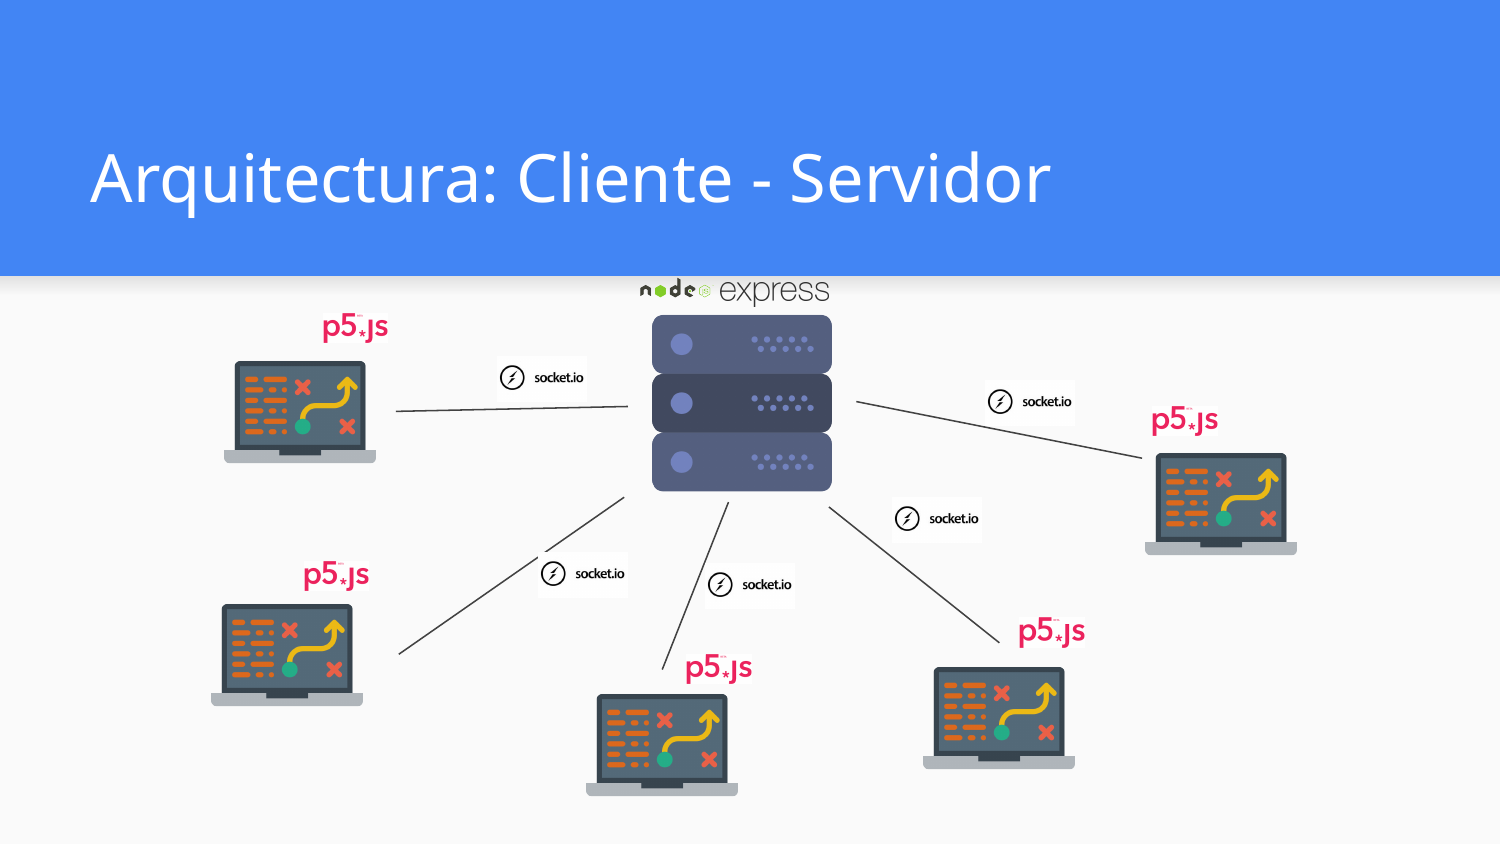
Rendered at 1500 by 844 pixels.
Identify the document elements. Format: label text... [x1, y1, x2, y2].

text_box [661, 501, 729, 670]
picture [211, 560, 369, 732]
title Arquitectura: Cliente - Servidor [75, 104, 1425, 231]
picture [538, 551, 629, 598]
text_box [395, 406, 629, 412]
picture [720, 282, 830, 307]
picture [923, 617, 1085, 795]
picture [224, 313, 388, 488]
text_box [856, 401, 1143, 459]
picture [1145, 406, 1297, 581]
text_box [398, 496, 625, 655]
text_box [828, 506, 1000, 643]
picture [985, 379, 1076, 426]
picture [586, 653, 752, 822]
picture [638, 268, 716, 308]
picture [652, 313, 832, 493]
picture [497, 356, 587, 402]
picture [705, 562, 795, 609]
picture [892, 496, 982, 543]
